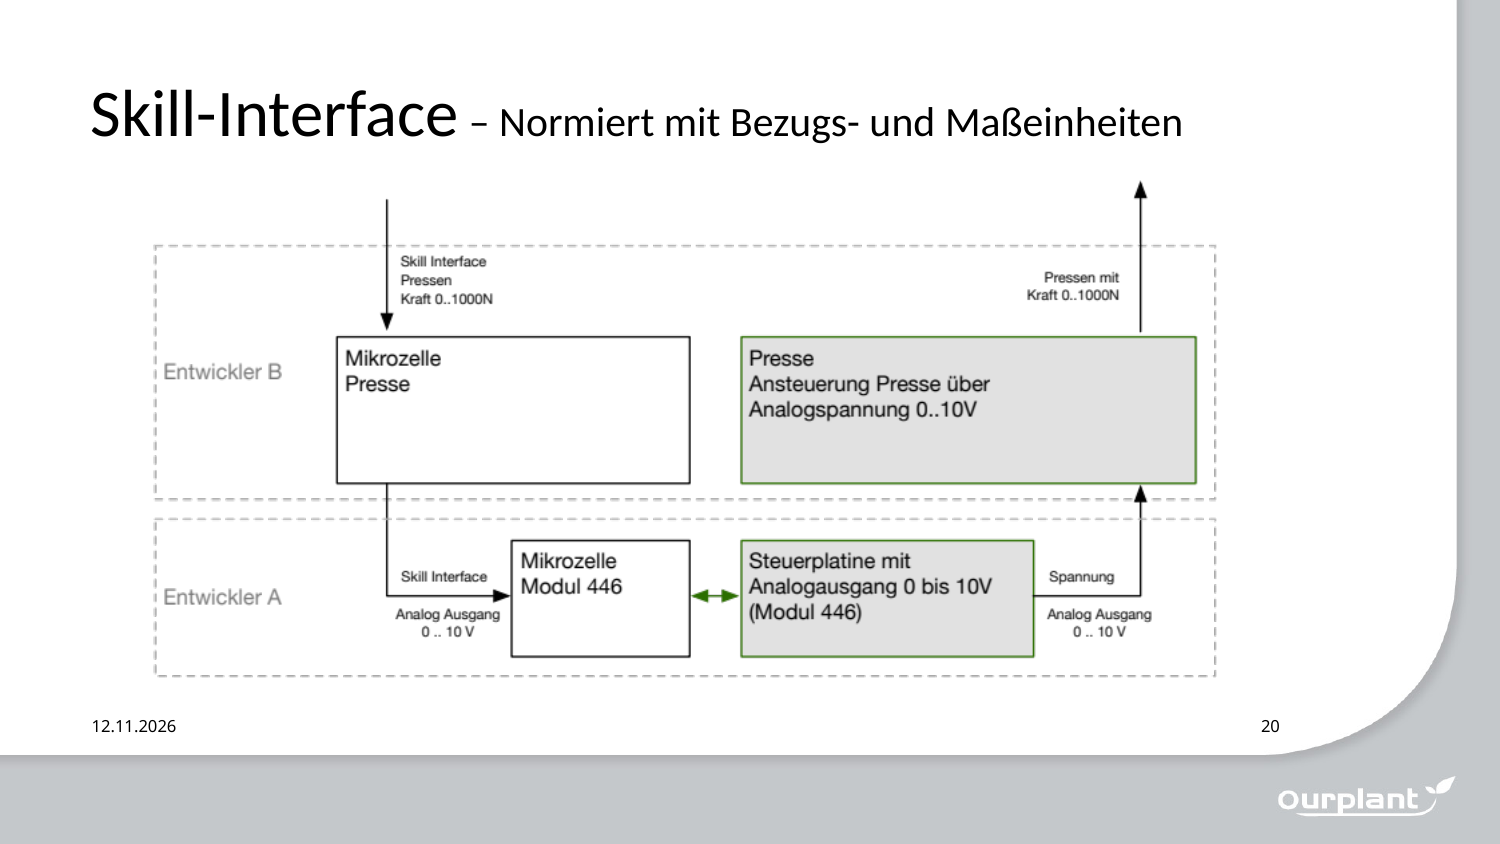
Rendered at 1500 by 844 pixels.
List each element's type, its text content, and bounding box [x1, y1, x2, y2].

slide_number 20 [1210, 705, 1296, 751]
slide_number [76, 705, 197, 751]
picture [0, 0, 1500, 844]
title Skill-Interface – Normiert mit Bezugs- und Maßeinheiten [75, 51, 1294, 170]
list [151, 169, 1218, 679]
